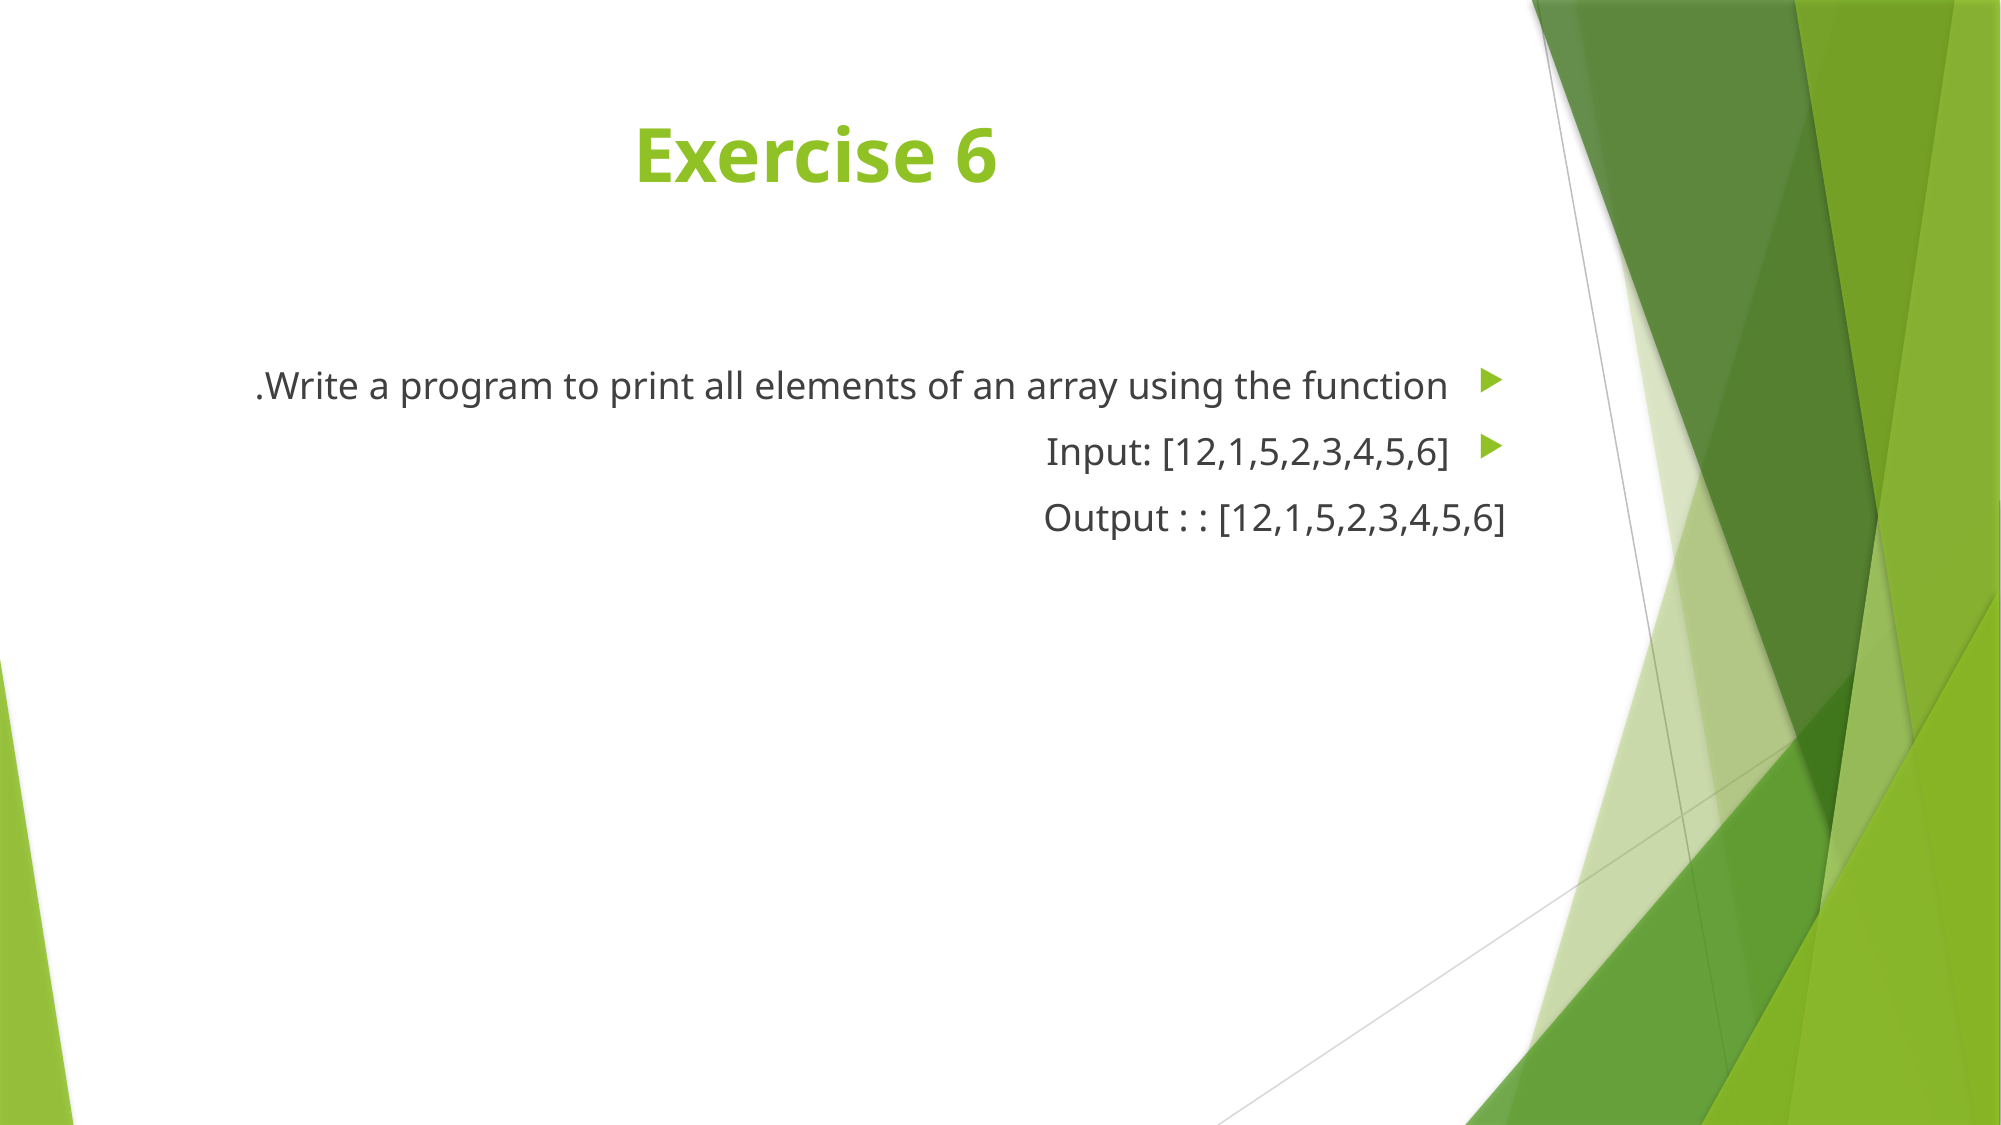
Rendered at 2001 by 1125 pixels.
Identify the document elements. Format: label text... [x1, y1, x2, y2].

list Write a program to print all elements of an array using the function. Input: [12,1,5,2,3,4,5,6] Output : : [12,1,5,2,3,4,5,6] [111, 354, 1522, 1125]
title Exercise 6 [111, 99, 1522, 317]
